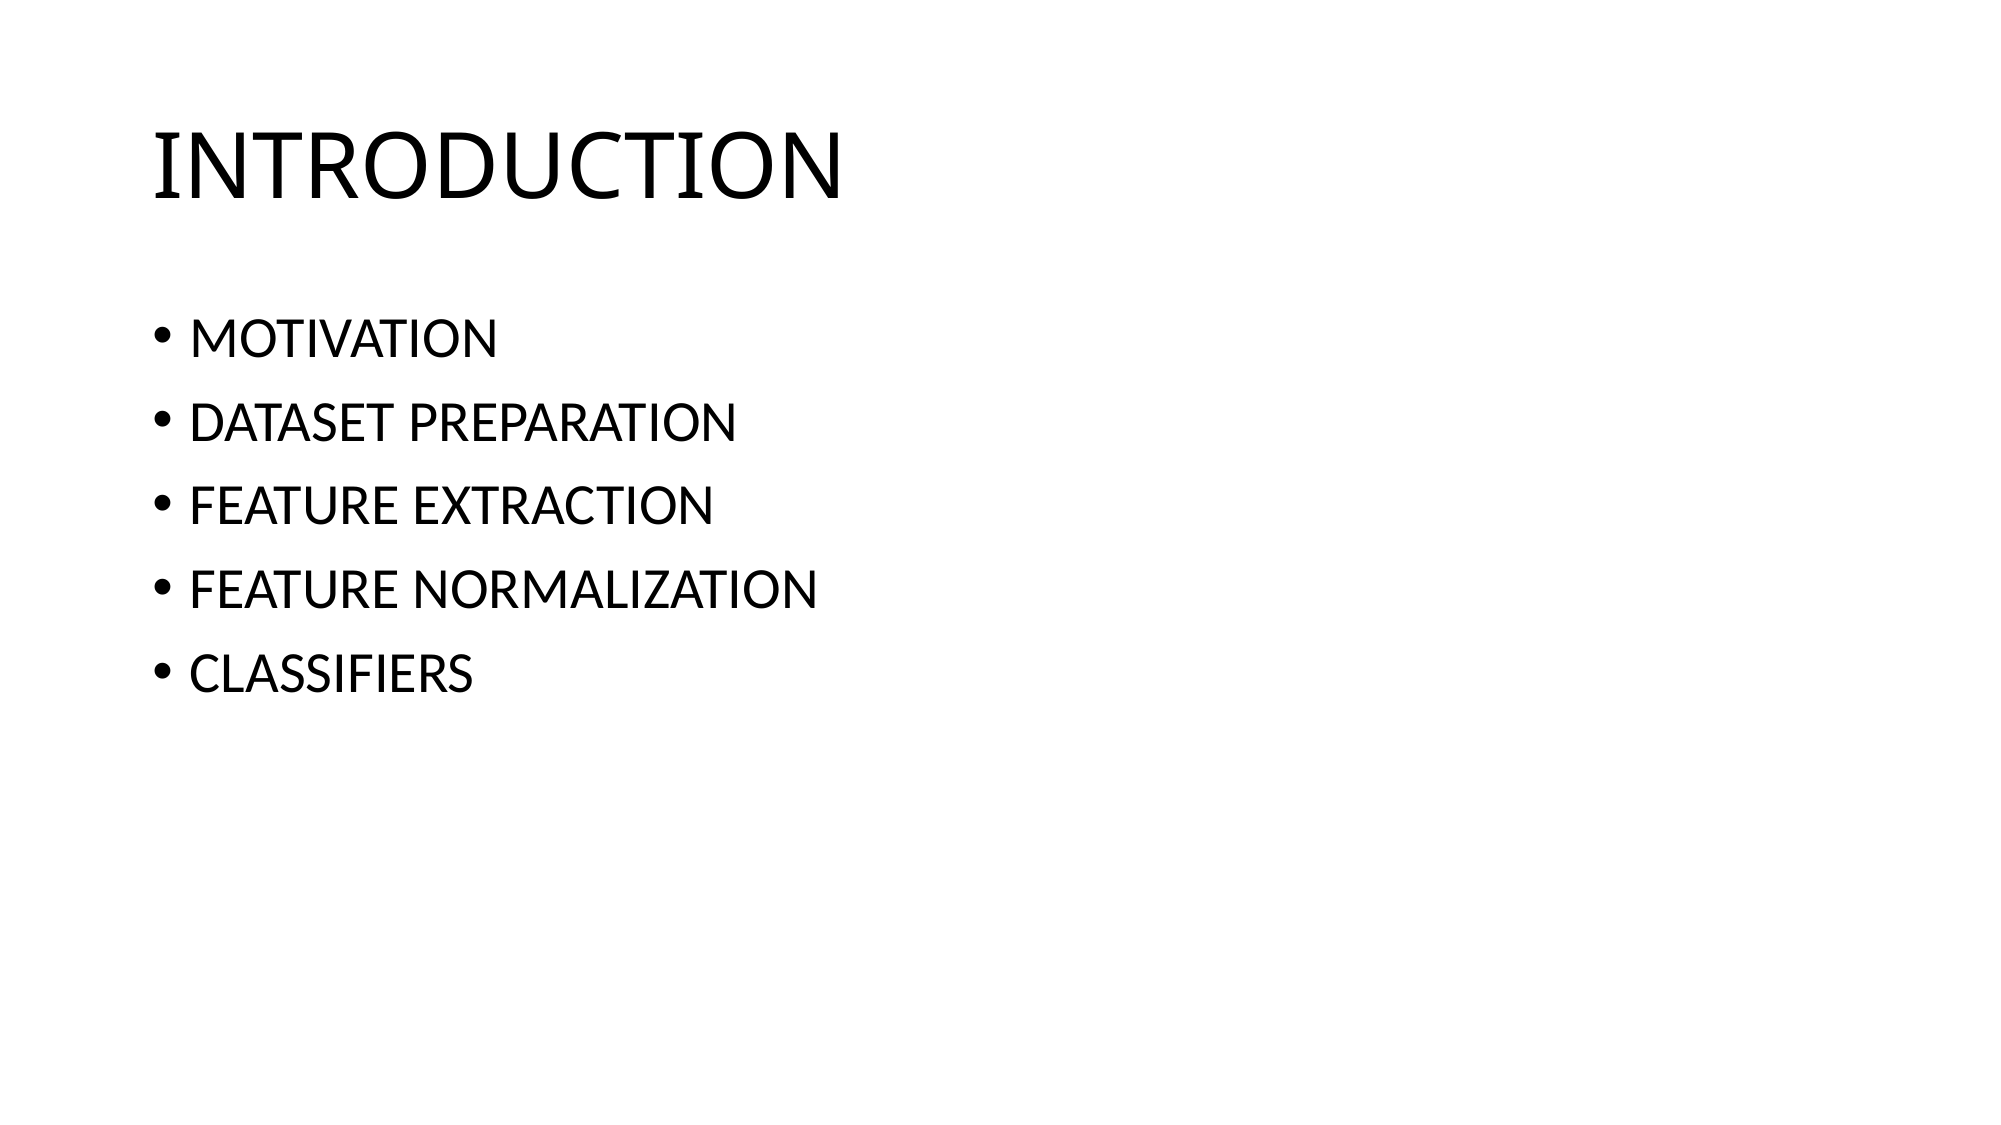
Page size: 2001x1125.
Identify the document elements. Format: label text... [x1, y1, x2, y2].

title INTRODUCTION [137, 59, 1863, 278]
list MOTIVATION DATASET PREPARATION FEATURE EXTRACTION FEATURE NORMALIZATION CLASSIFIERS [137, 299, 1863, 1014]
